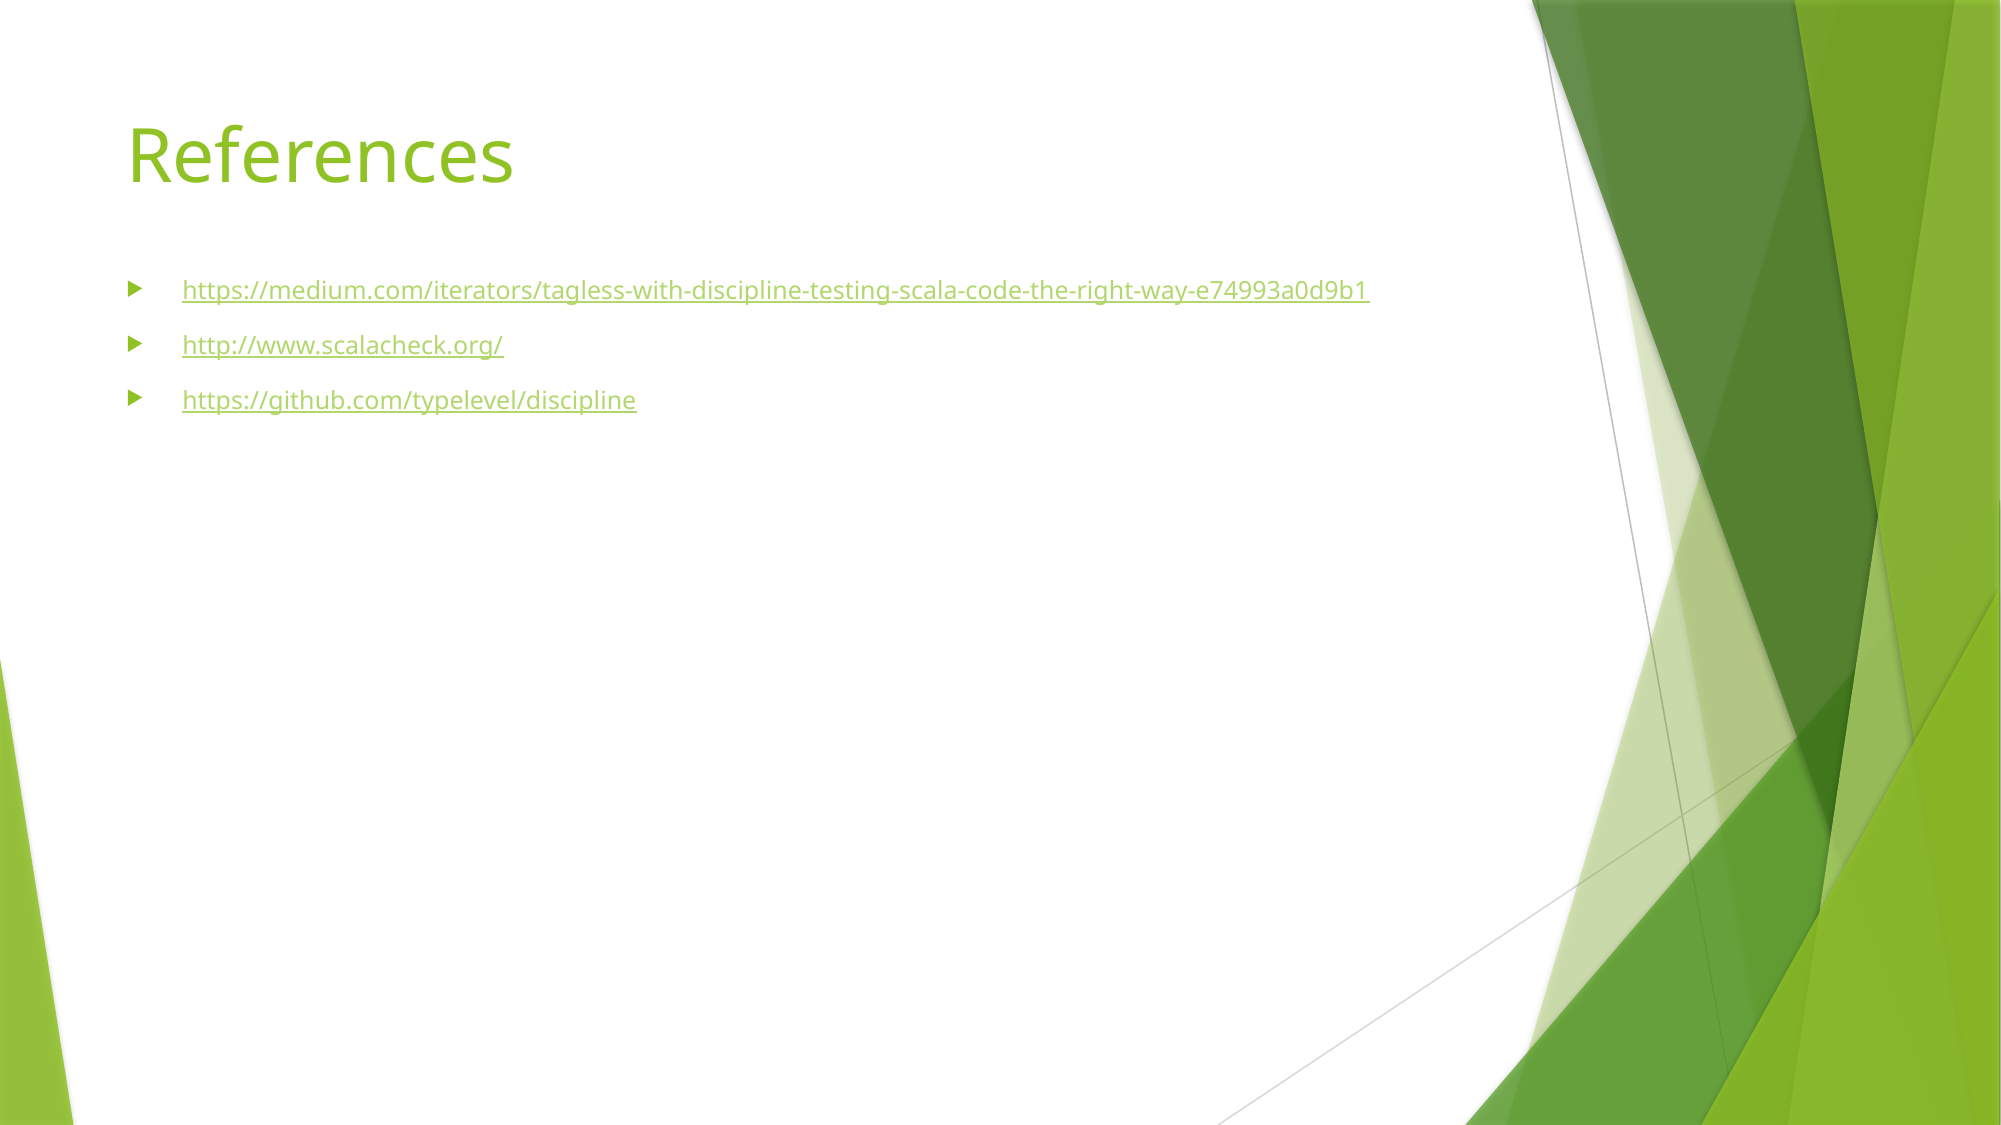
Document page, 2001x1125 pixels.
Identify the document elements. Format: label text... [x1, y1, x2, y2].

title References [111, 99, 1522, 236]
list https://medium.com/iterators/tagless-with-discipline-testing-scala-code-the-right-way-e74993a0d9b1 http://www.scalacheck.org/ https://github.com/typelevel/discipline [111, 266, 1522, 992]
